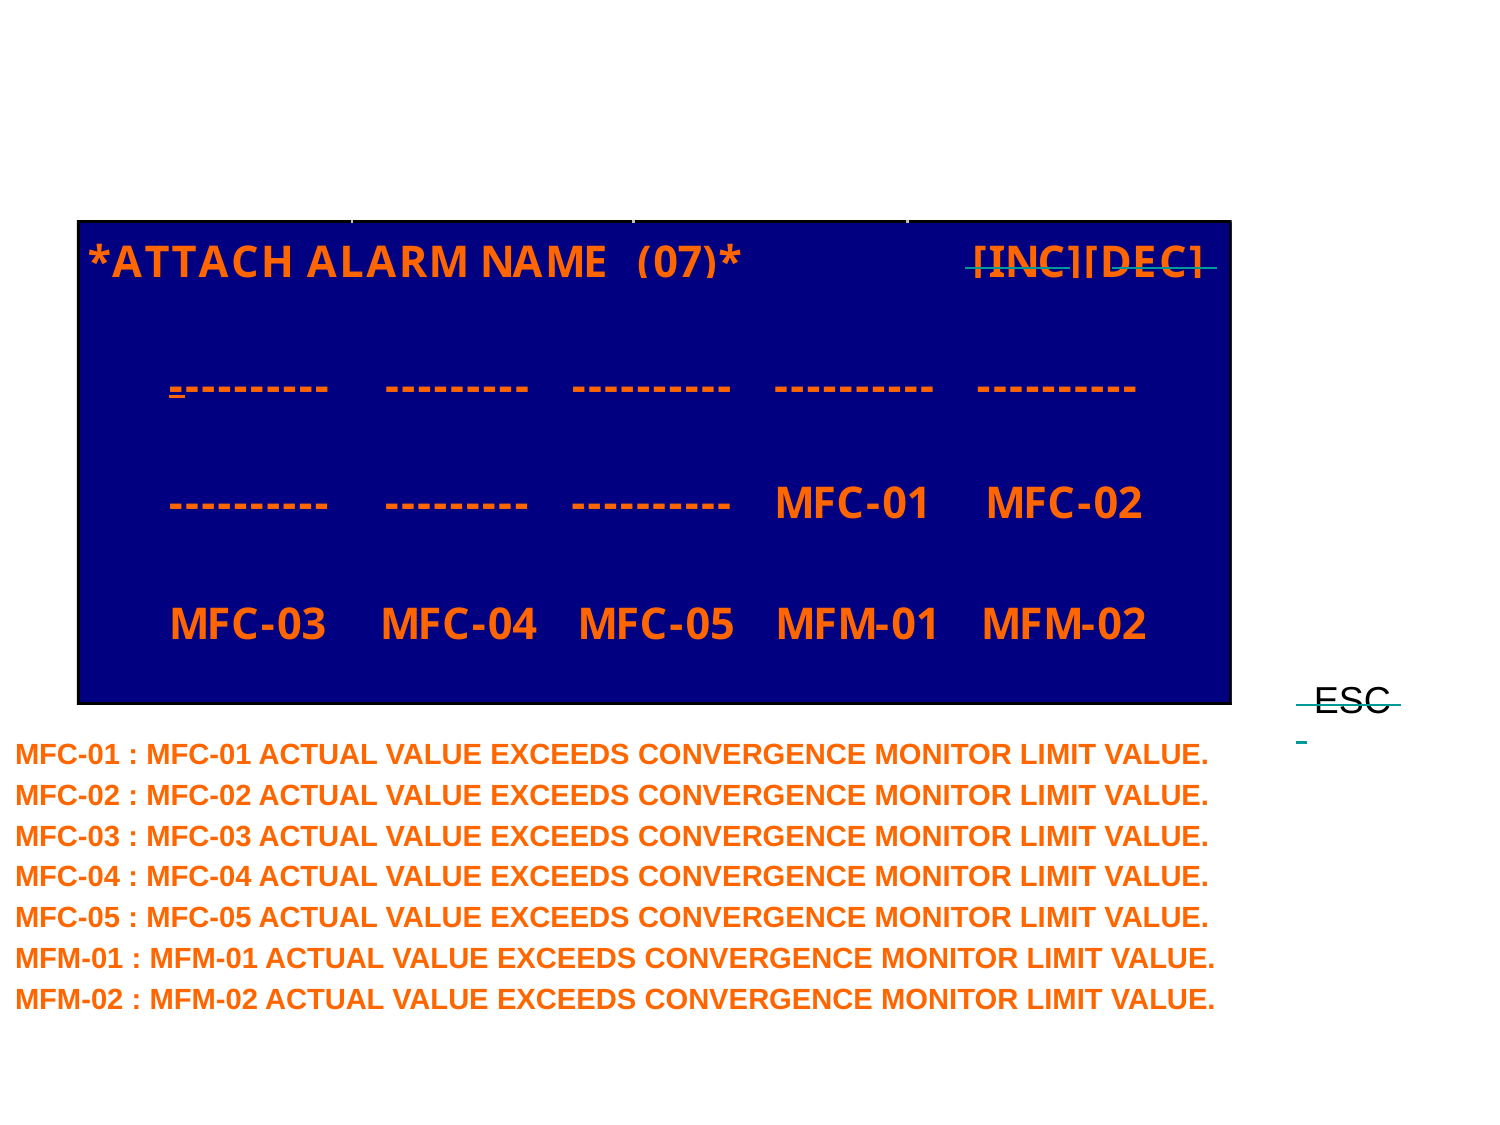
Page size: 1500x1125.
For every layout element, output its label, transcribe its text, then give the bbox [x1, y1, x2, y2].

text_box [76, 220, 1235, 708]
text_box [1281, 656, 1424, 717]
text_box ESC [1299, 668, 1500, 729]
list MFC-01 : MFC-01 ACTUAL VALUE EXCEEDS CONVERGENCE MONITOR LIMIT VALUE. MFC-02 : MFC-02 ACTUAL VALUE EXCEEDS CONVERGENCE MONITOR LIMIT VALUE. MFC-03 : MFC-03 ACTUAL VALUE EXCEEDS CONVERGENCE MONITOR LIMIT VALUE. MFC-04 : MFC-04 ACTUAL VALUE EXCEEDS CONVERGENCE MONITOR LIMIT VALUE. MFC-05 : MFC-05 ACTUAL VALUE EXCEEDS CONVERGENCE MONITOR LIMIT VALUE. MFM-01 : MFM-01 ACTUAL VALUE EXCEEDS CONVERGENCE MONITOR LIMIT VALUE. MFM-02 : MFM-02 ACTUAL VALUE EXCEEDS CONVERGENCE MONITOR LIMIT VALUE. [0, 727, 1500, 1125]
